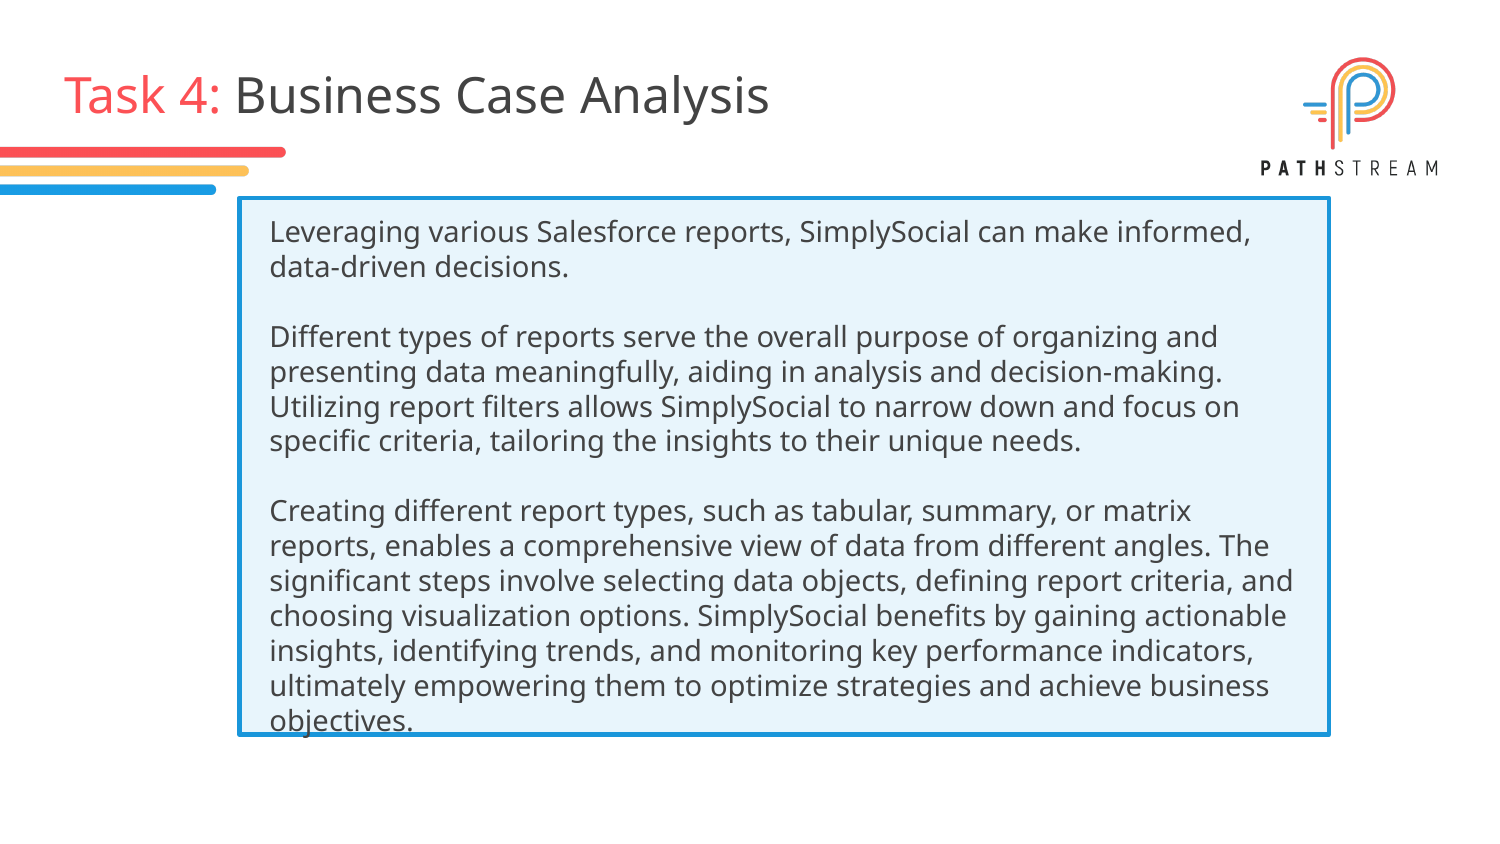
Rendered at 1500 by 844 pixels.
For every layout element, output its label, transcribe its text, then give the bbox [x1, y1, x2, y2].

text_box Leveraging various Salesforce reports, SimplySocial can make informed, data-driven decisions. Different types of reports serve the overall purpose of organizing and presenting data meaningfully, aiding in analysis and decision-making. Utilizing report filters allows SimplySocial to narrow down and focus on specific criteria, tailoring the insights to their unique needs. Creating different report types, such as tabular, summary, or matrix reports, enables a comprehensive view of data from different angles. The significant steps involve selecting data objects, defining report criteria, and choosing visualization options. SimplySocial benefits by gaining actionable insights, identifying trends, and monitoring key performance indicators, ultimately empowering them to optimize strategies and achieve business objectives. [239, 198, 1329, 735]
picture [0, 132, 299, 219]
text_box Task 4: Business Case Analysis [49, 48, 1130, 142]
picture [1135, 0, 1500, 243]
